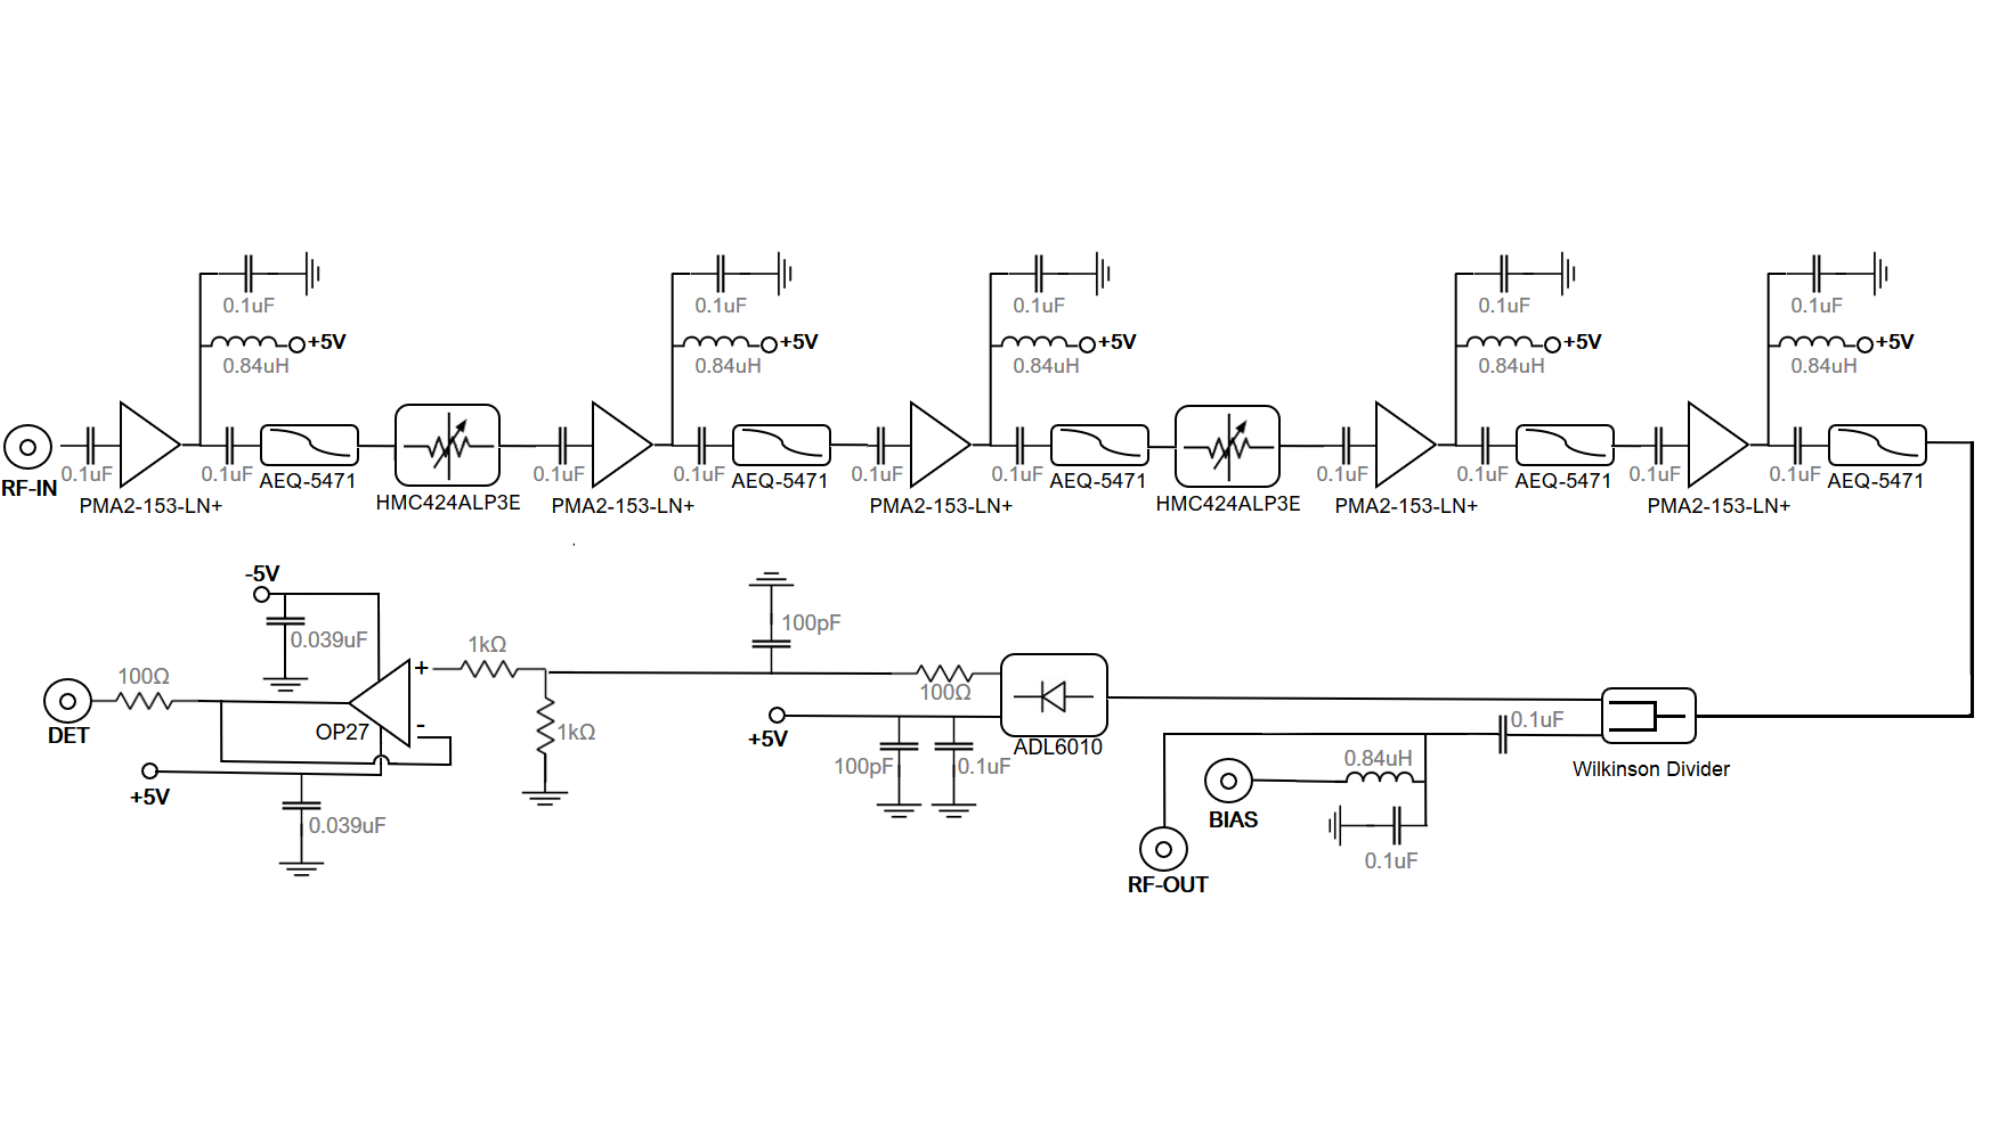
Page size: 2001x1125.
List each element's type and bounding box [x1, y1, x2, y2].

picture [0, 217, 1998, 906]
